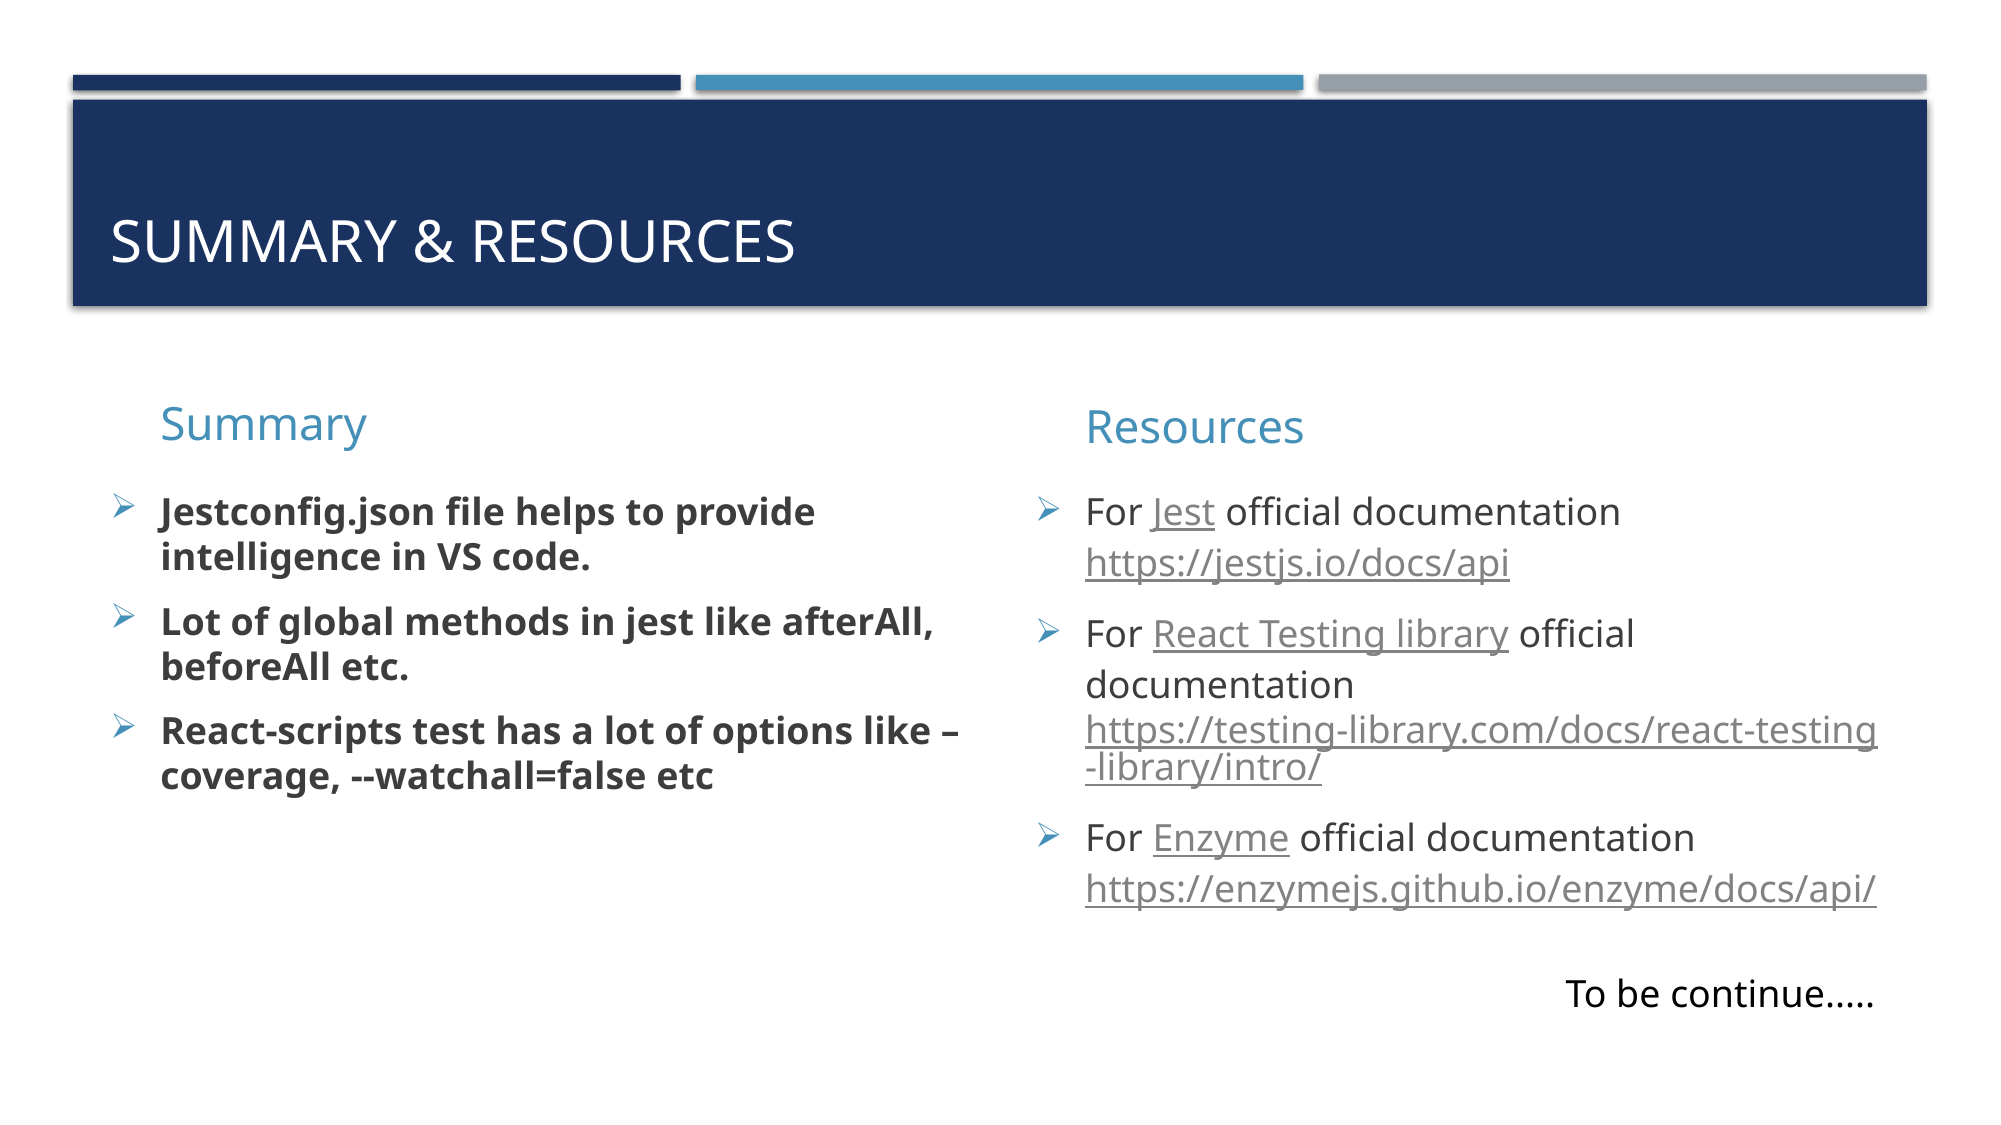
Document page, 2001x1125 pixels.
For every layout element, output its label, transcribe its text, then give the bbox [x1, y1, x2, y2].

list Summary [145, 369, 980, 458]
list Jestconfig.json file helps to provide intelligence in VS code. Lot of global methods in jest like afterAll, beforeAll etc. React-scripts test has a lot of options like –coverage, --watchall=false etc [95, 479, 980, 962]
text_box To be continue..... [1550, 962, 2000, 1022]
list Resources [1070, 369, 1905, 460]
title Summary & Resources [95, 119, 1905, 282]
list For Jest official documentation https://jestjs.io/docs/api For React Testing library official documentation https://testing-library.com/docs/react-testing-library/intro/ For Enzyme official documentation https://enzymejs.github.io/enzyme/docs/api/ [1019, 479, 1905, 962]
